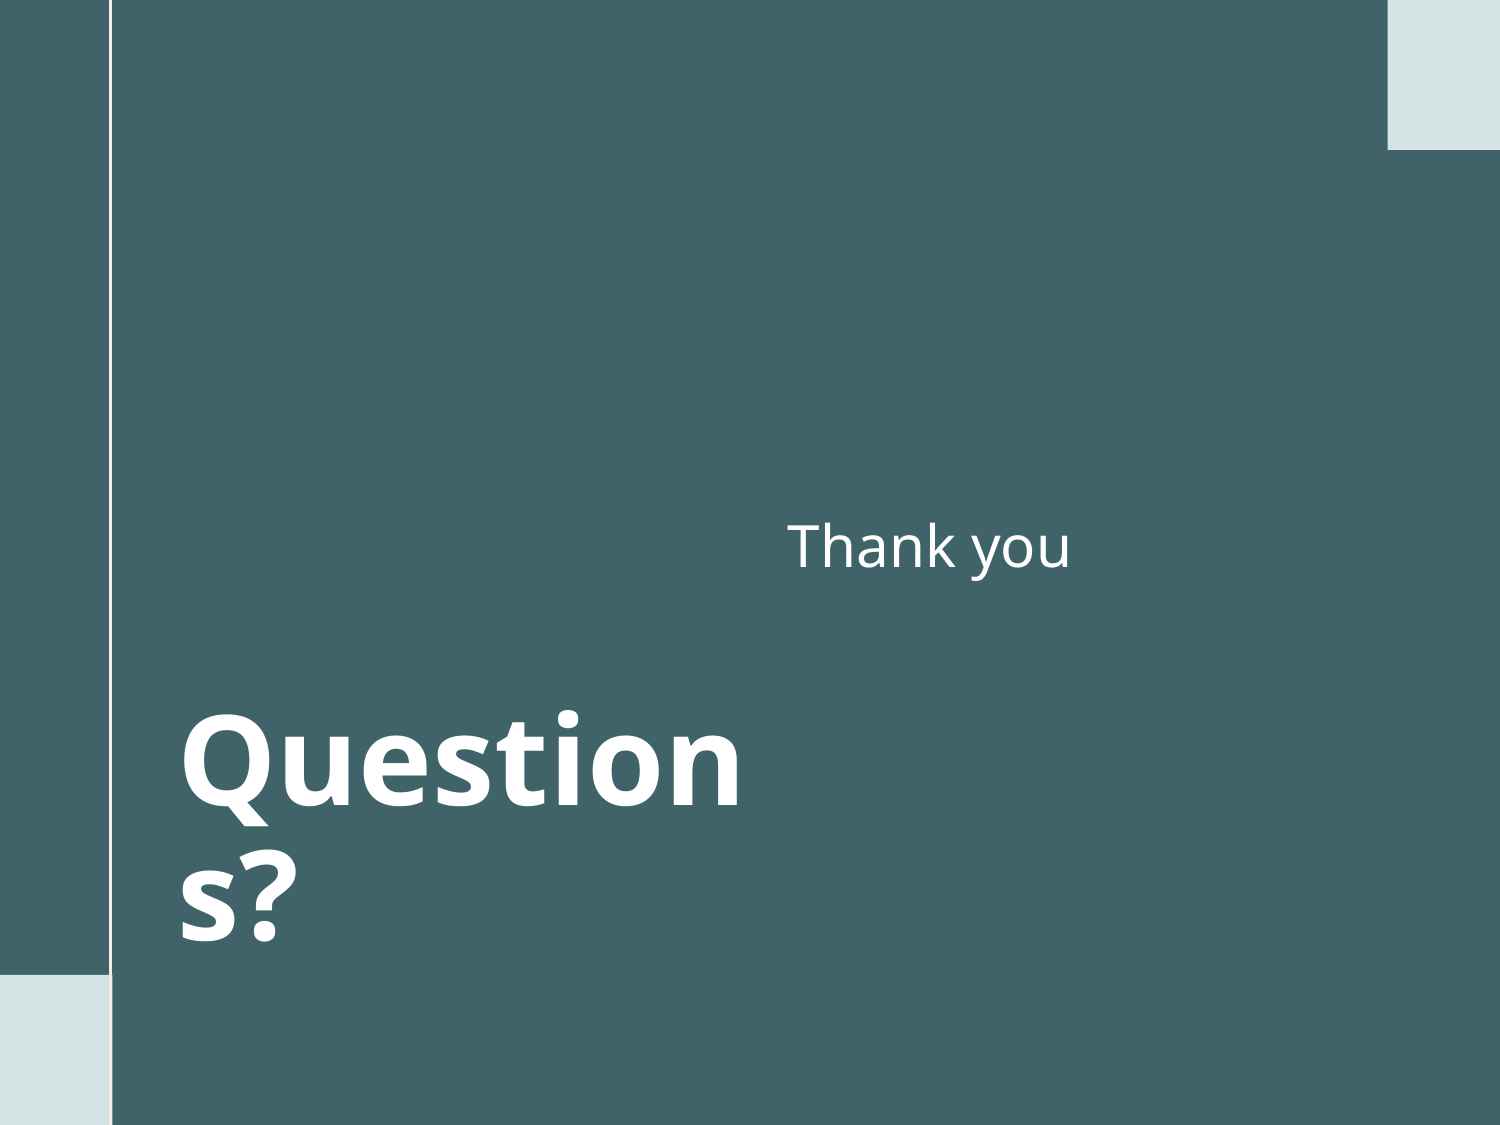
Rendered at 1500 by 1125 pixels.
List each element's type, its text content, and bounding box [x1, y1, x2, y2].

title Questions? [162, 113, 772, 975]
list Thank you [772, 113, 1362, 975]
